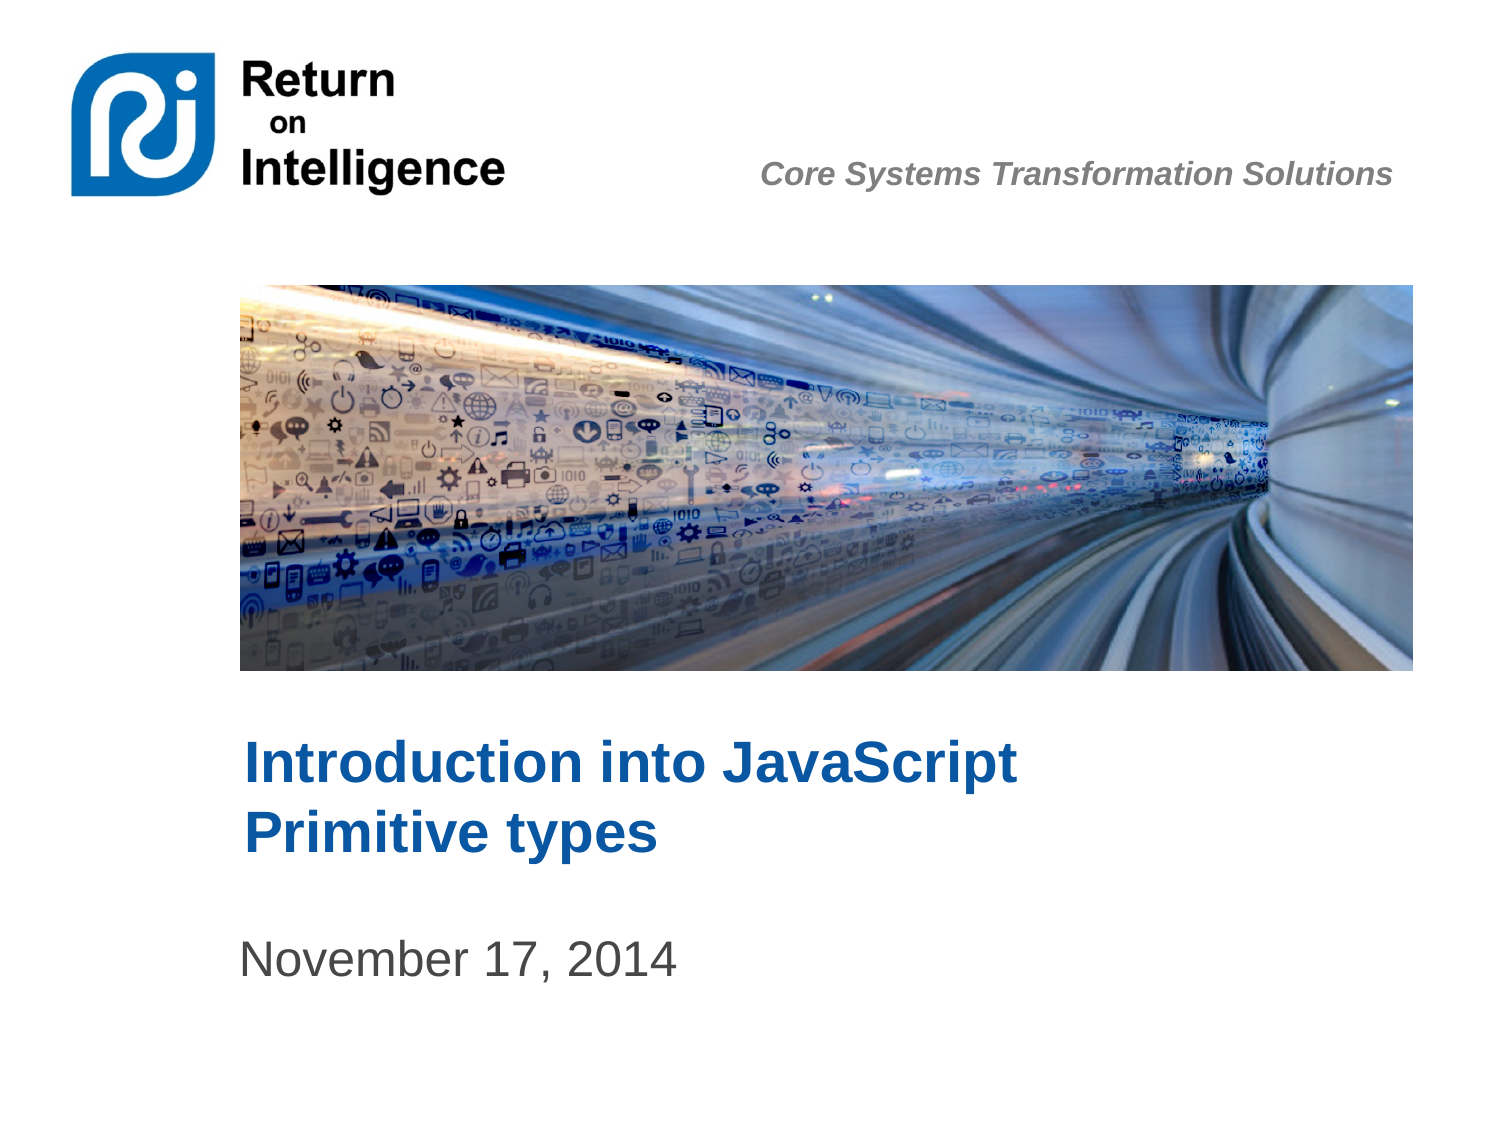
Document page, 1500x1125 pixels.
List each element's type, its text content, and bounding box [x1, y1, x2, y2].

title Introduction into JavaScript Primitive types [229, 716, 1355, 867]
list November 17, 2014 [223, 908, 1350, 995]
picture [240, 285, 1413, 671]
picture [63, 39, 523, 197]
